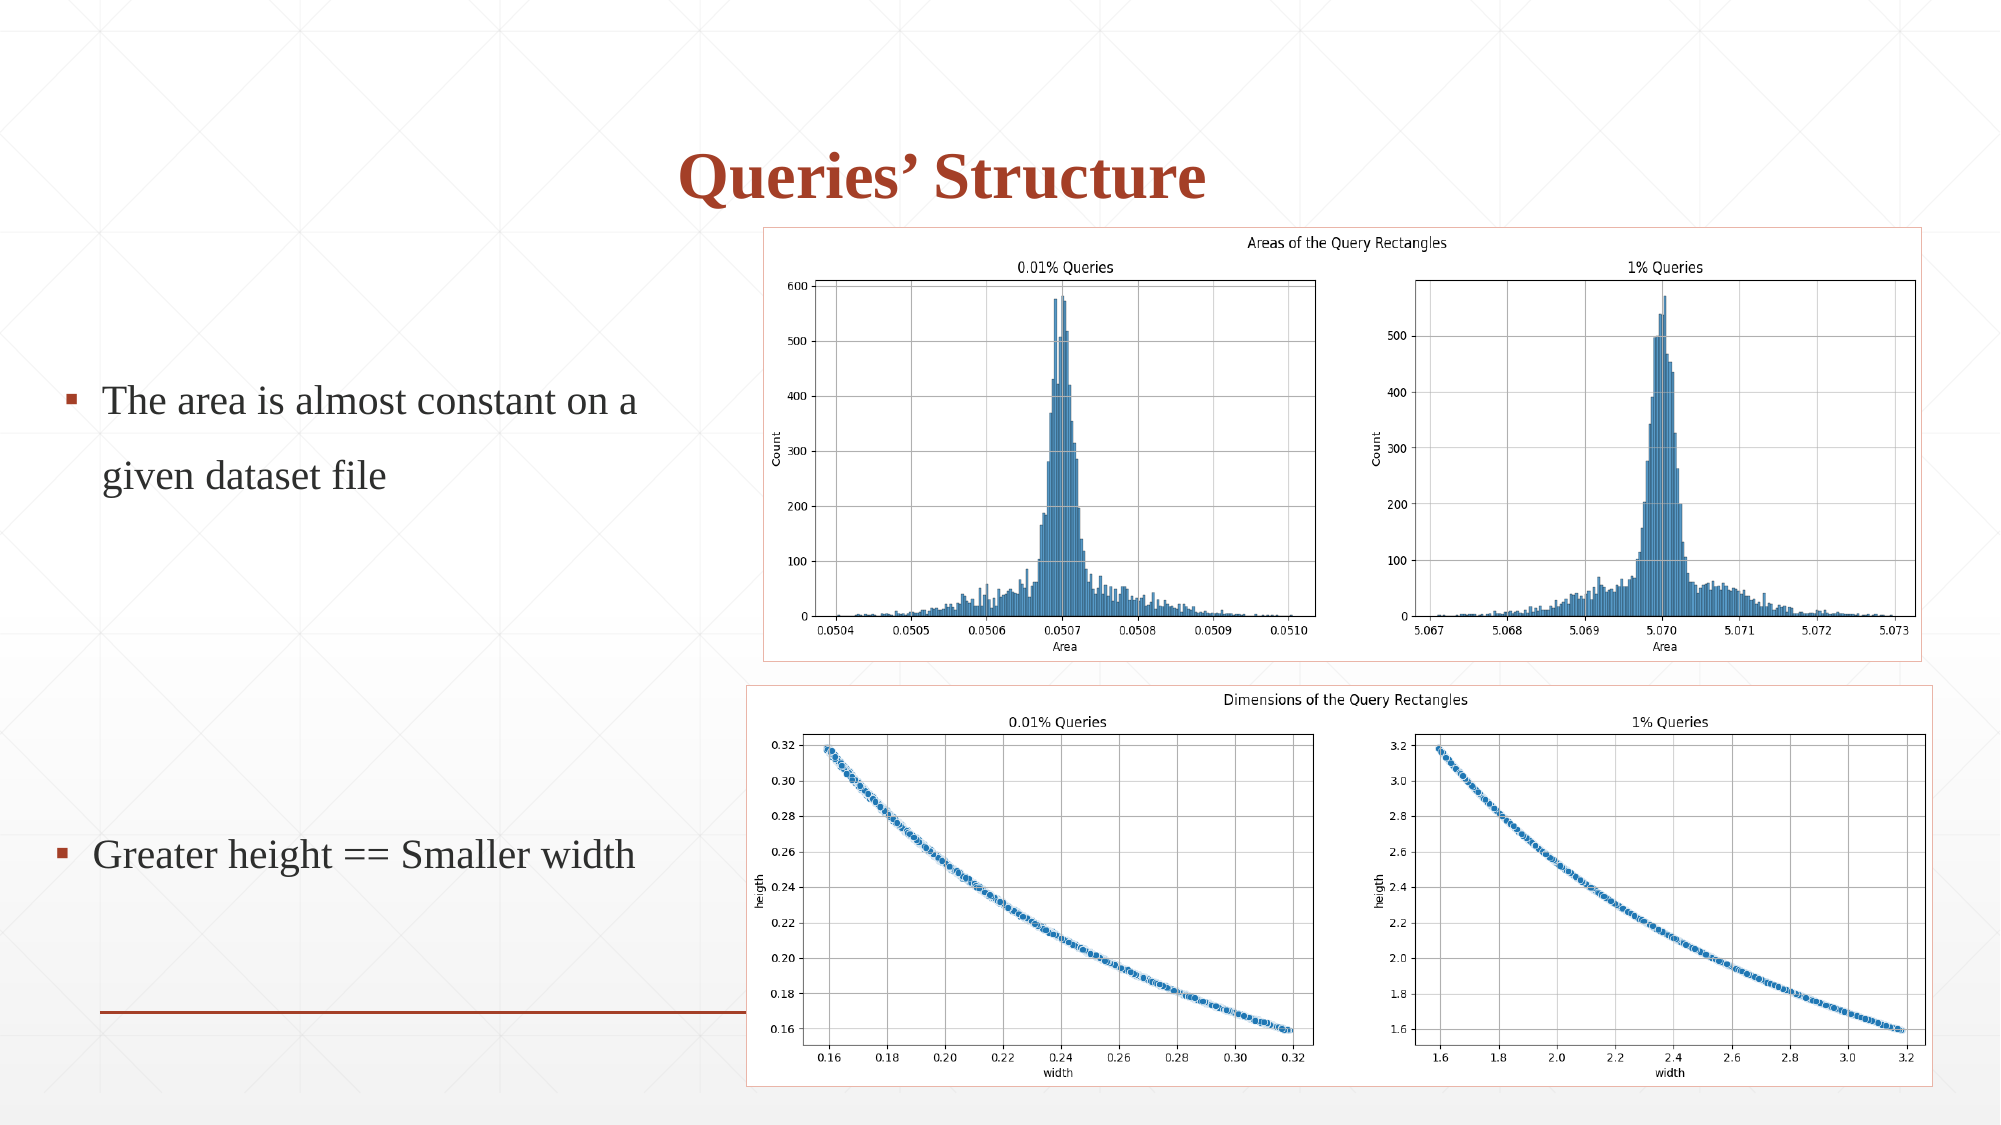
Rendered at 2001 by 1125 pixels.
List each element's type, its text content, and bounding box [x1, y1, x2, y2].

text_box Greater height == Smaller width [40, 794, 730, 1047]
picture [763, 227, 1922, 662]
text_box Queries’ Structure [662, 104, 1376, 220]
picture [746, 685, 1933, 1087]
list The area is almost constant on a given dataset file [49, 340, 739, 853]
